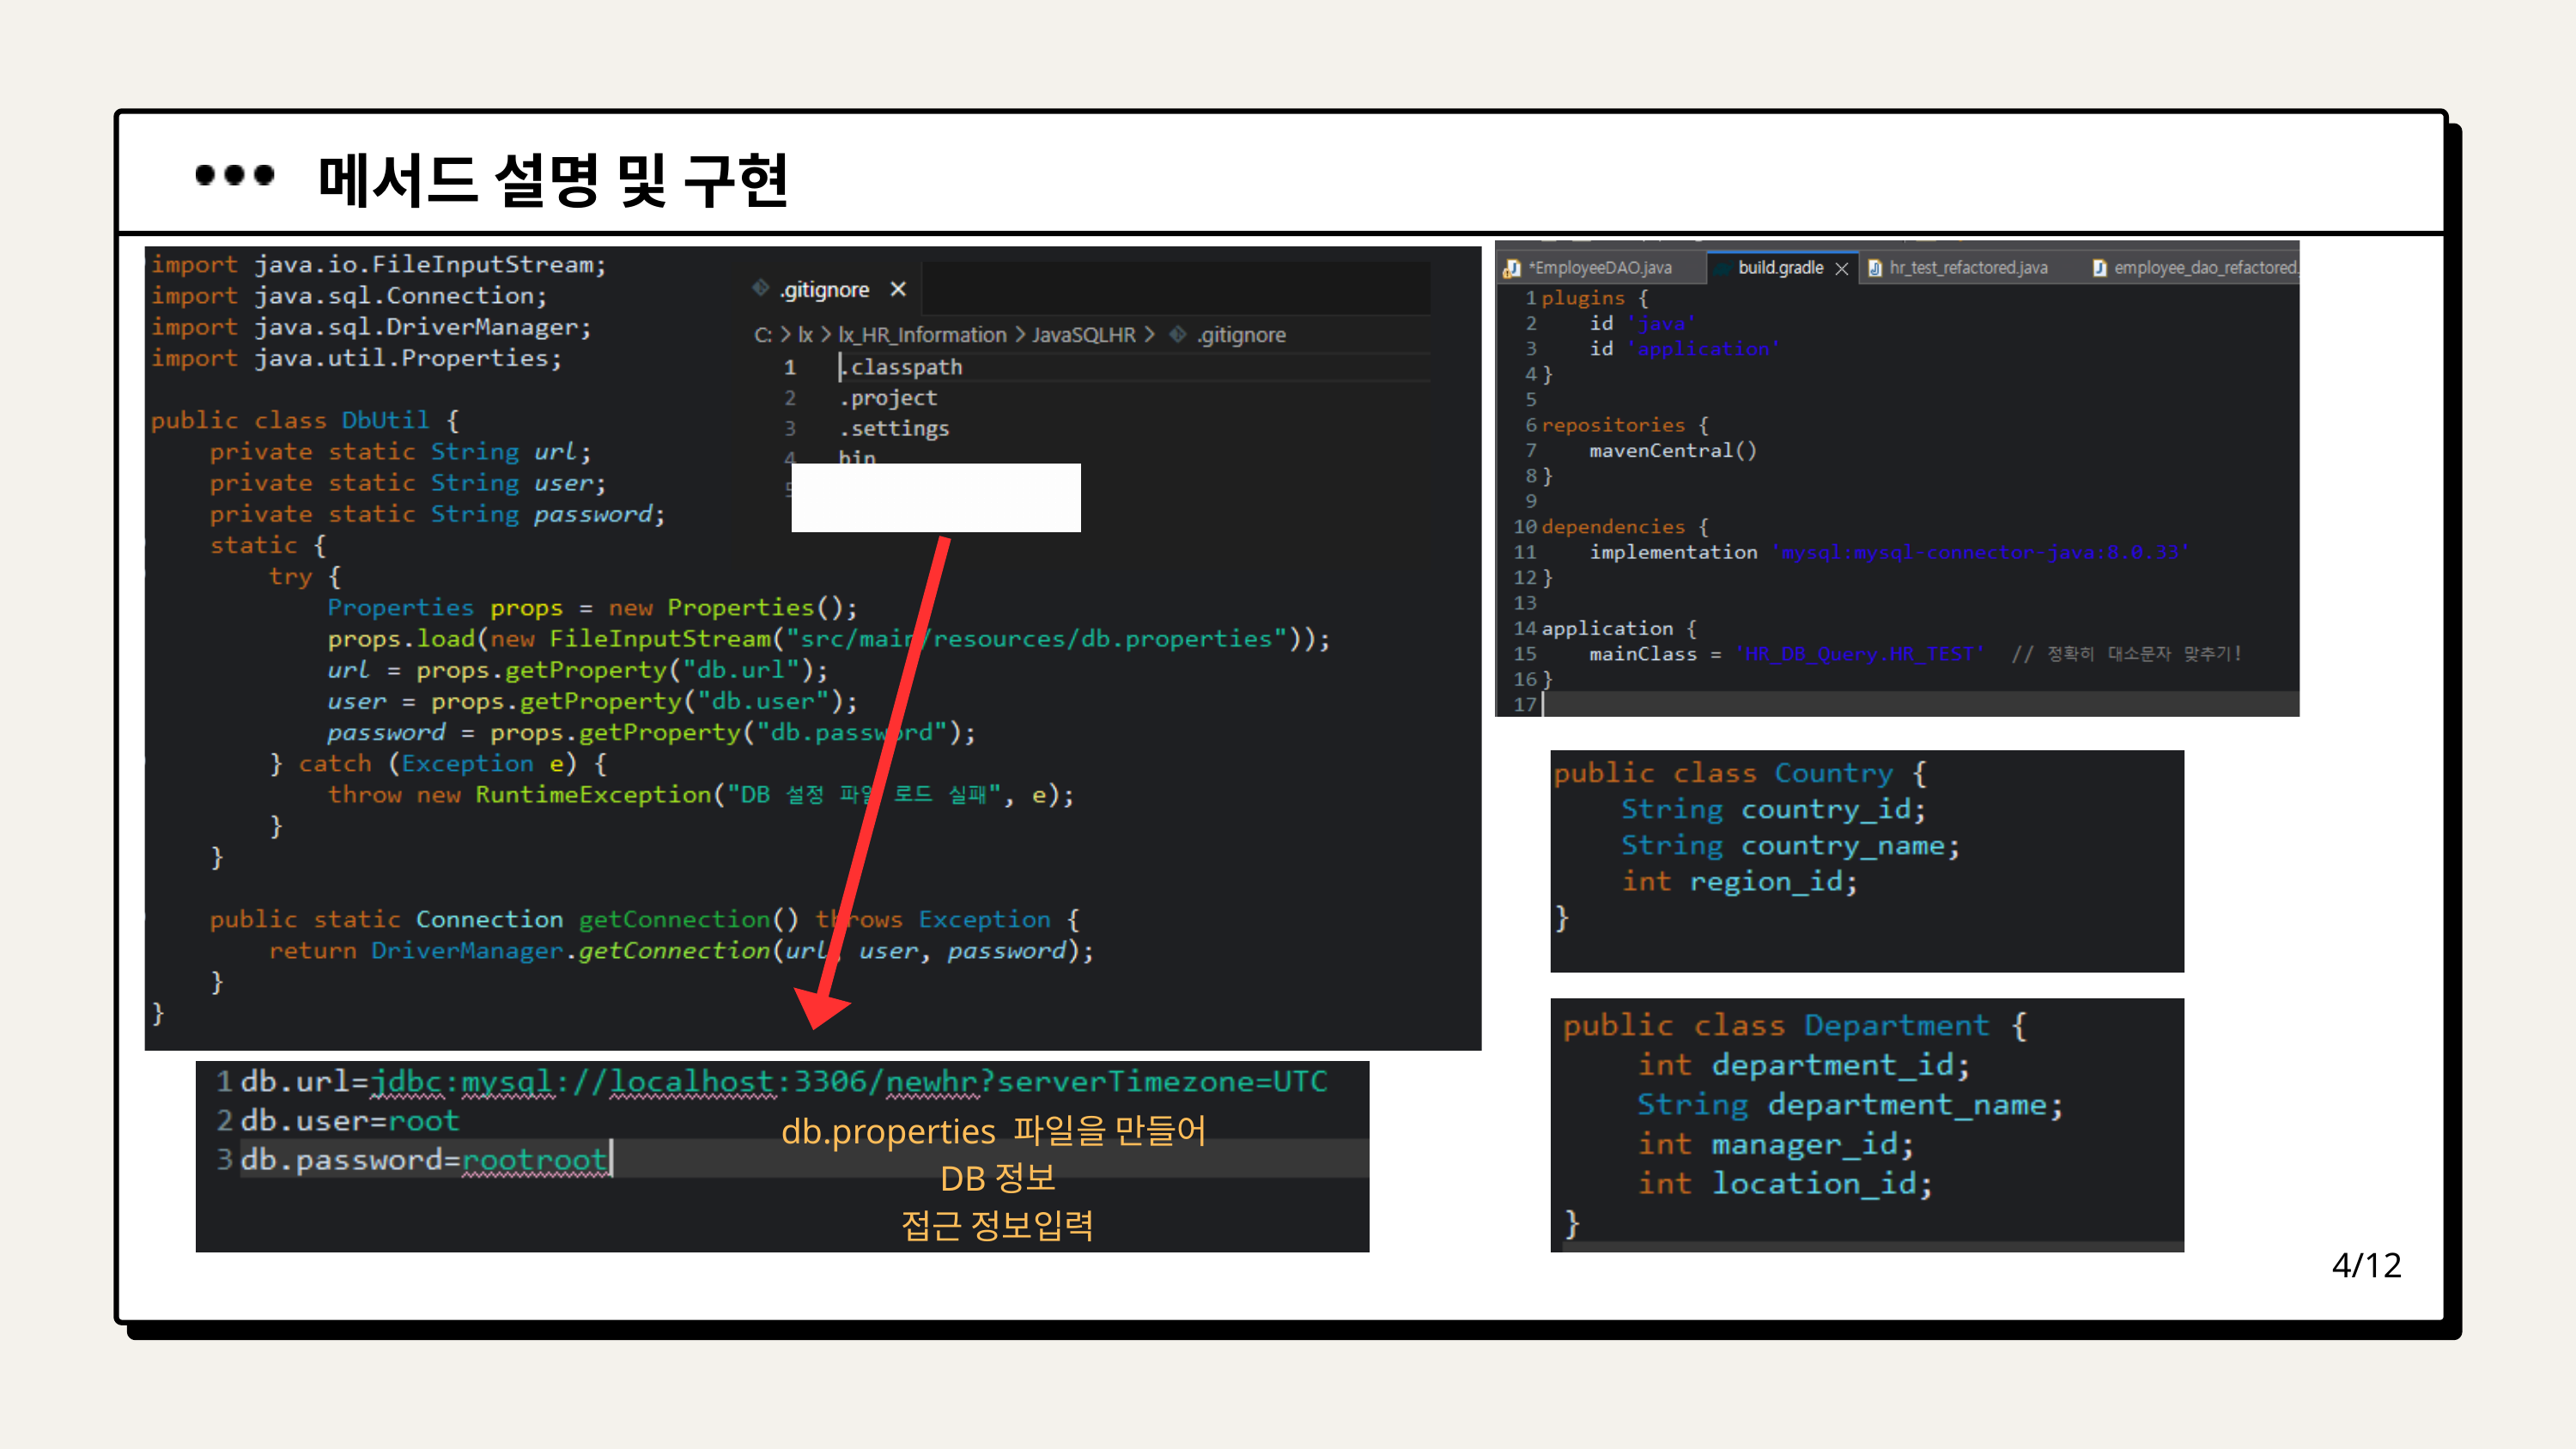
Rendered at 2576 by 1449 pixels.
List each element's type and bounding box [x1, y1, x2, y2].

picture [792, 464, 1082, 533]
text_box [129, 125, 2460, 1338]
text_box [116, 111, 2447, 1324]
